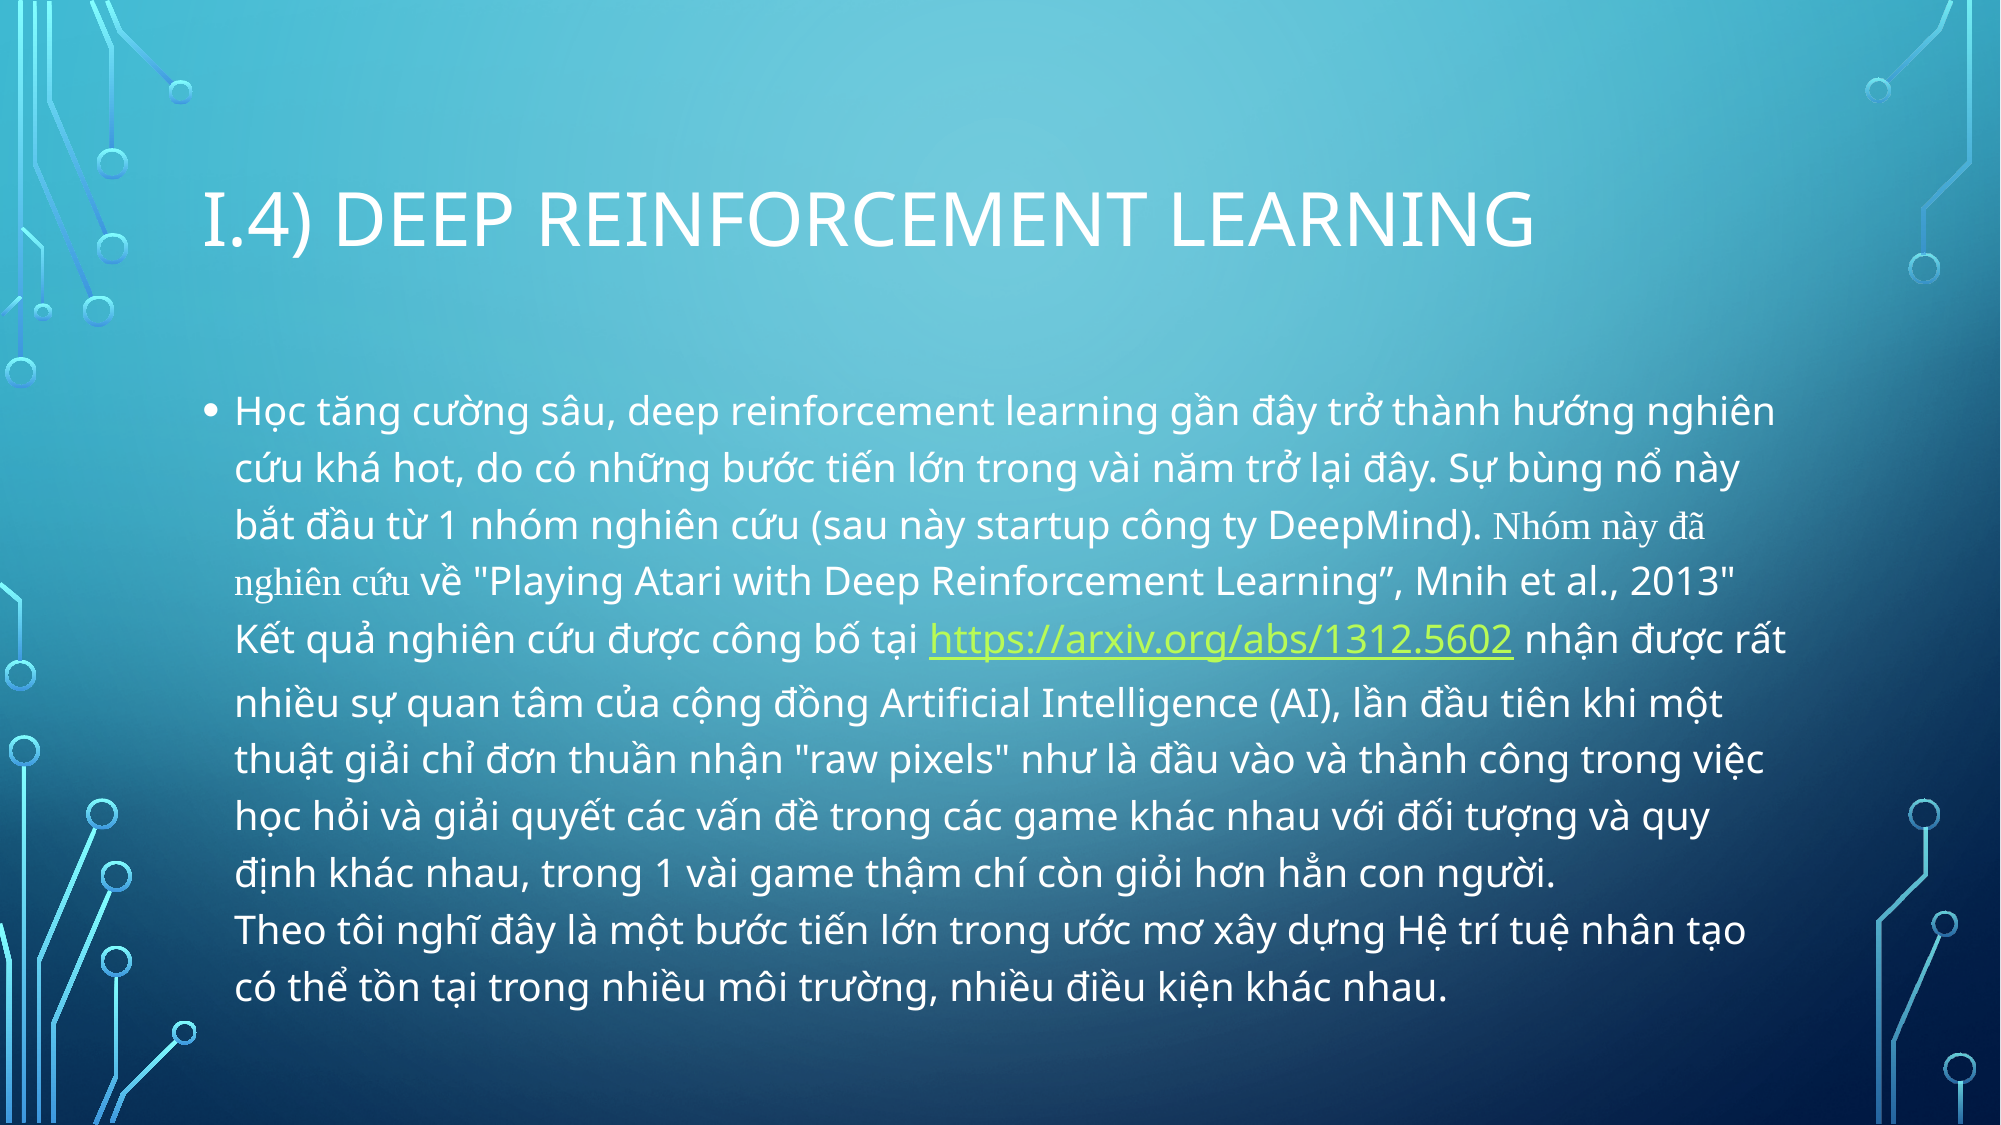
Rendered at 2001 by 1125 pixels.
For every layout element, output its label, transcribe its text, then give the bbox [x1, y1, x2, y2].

title I.4) Deep Reinforcement Learning [187, 101, 1813, 344]
list Học tăng cường sâu, deep reinforcement learning gần đây trở thành hướng nghiên cứu khá hot, do có những bước tiến lớn trong vài năm trở lại đây. Sự bùng nổ này bắt đầu từ 1 nhóm nghiên cứu (sau này startup công ty DeepMind). Nhóm này đã nghiên cứu về "Playing Atari with Deep Reinforcement Learning”, Mnih et al., 2013" Kết quả nghiên cứu được công bố tại https://arxiv.org/abs/1312.5602 nhận được rất nhiều sự quan tâm của cộng đồng Artificial Intelligence (AI), lần đầu tiên khi một thuật giải chỉ đơn thuần nhận "raw pixels" như là đầu vào và thành công trong việc học hỏi và giải quyết các vấn đề trong các game khác nhau với đối tượng và quy định khác nhau, trong 1 vài game thậm chí còn giỏi hơn hẳn con người. Theo tôi nghĩ đây là một bước tiến lớn trong ước mơ xây dựng Hệ trí tuệ nhân tạo có thể tồn tại trong nhiều môi trường, nhiều điều kiện khác nhau. [187, 369, 1813, 1032]
